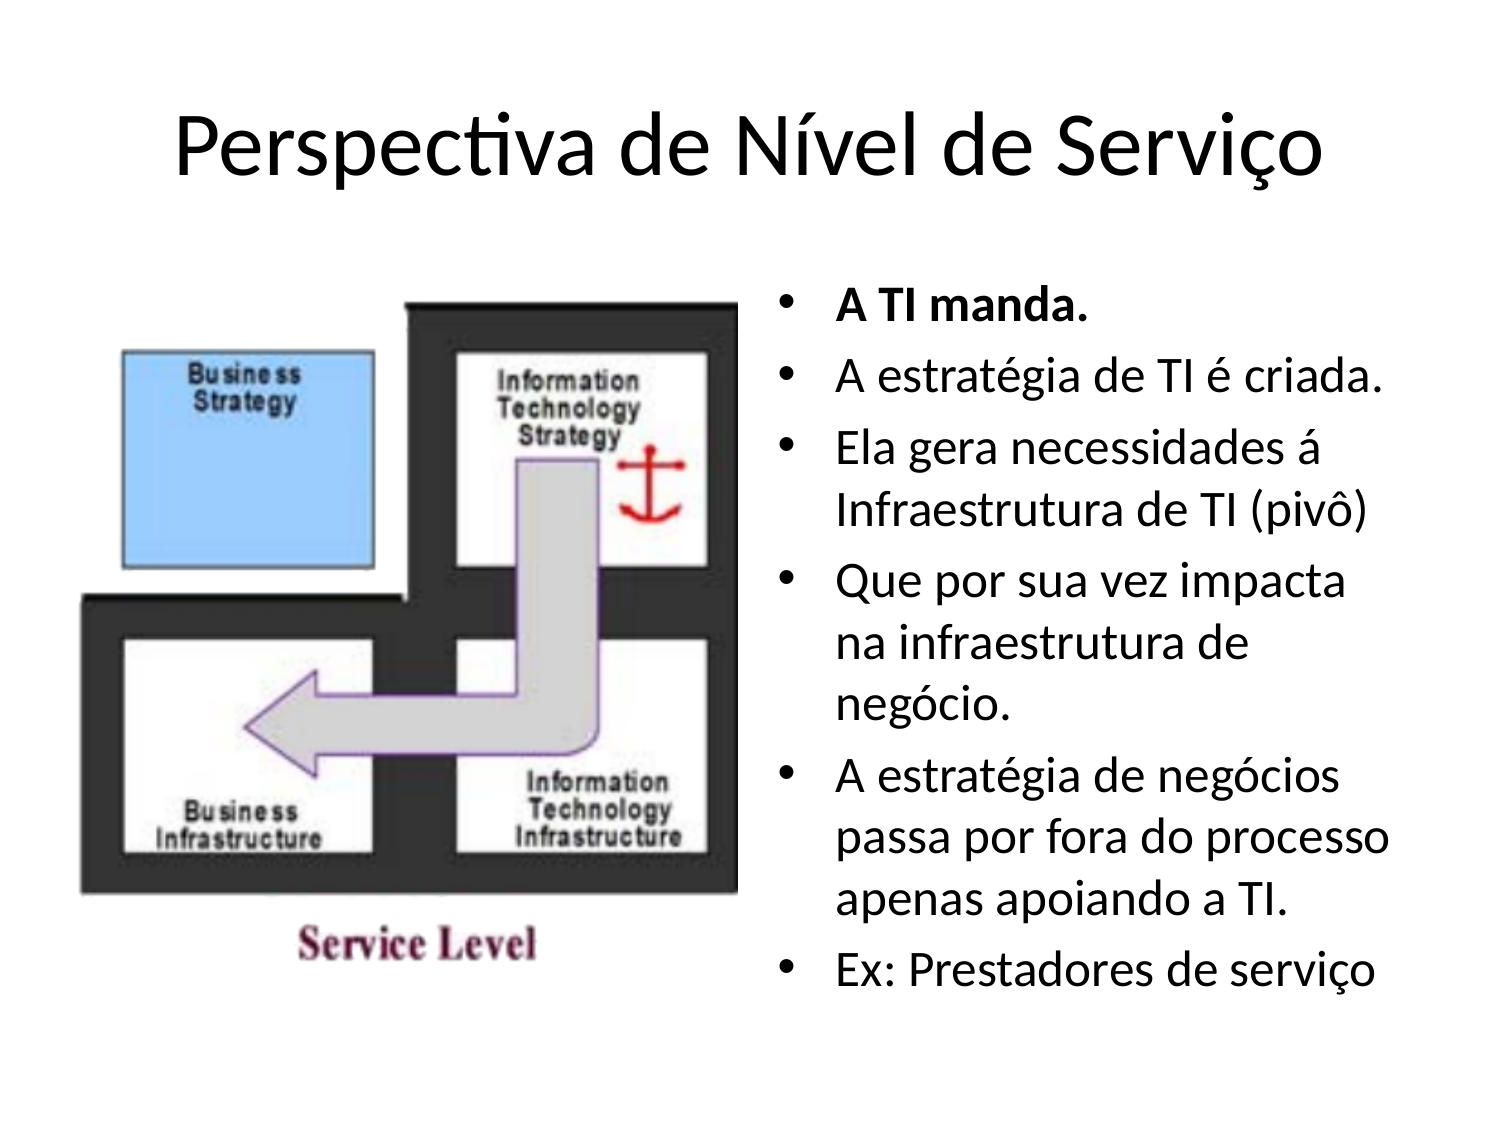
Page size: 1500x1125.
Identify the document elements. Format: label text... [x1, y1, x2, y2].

title Perspectiva de Nível de Serviço [75, 45, 1425, 233]
list A TI manda. A estratégia de TI é criada. Ela gera necessidades á Infraestrutura de TI (pivô) Que por sua vez impacta na infraestrutura de negócio. A estratégia de negócios passa por fora do processo apenas apoiando a TI. Ex: Prestadores de serviço [762, 262, 1425, 1005]
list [74, 296, 738, 971]
